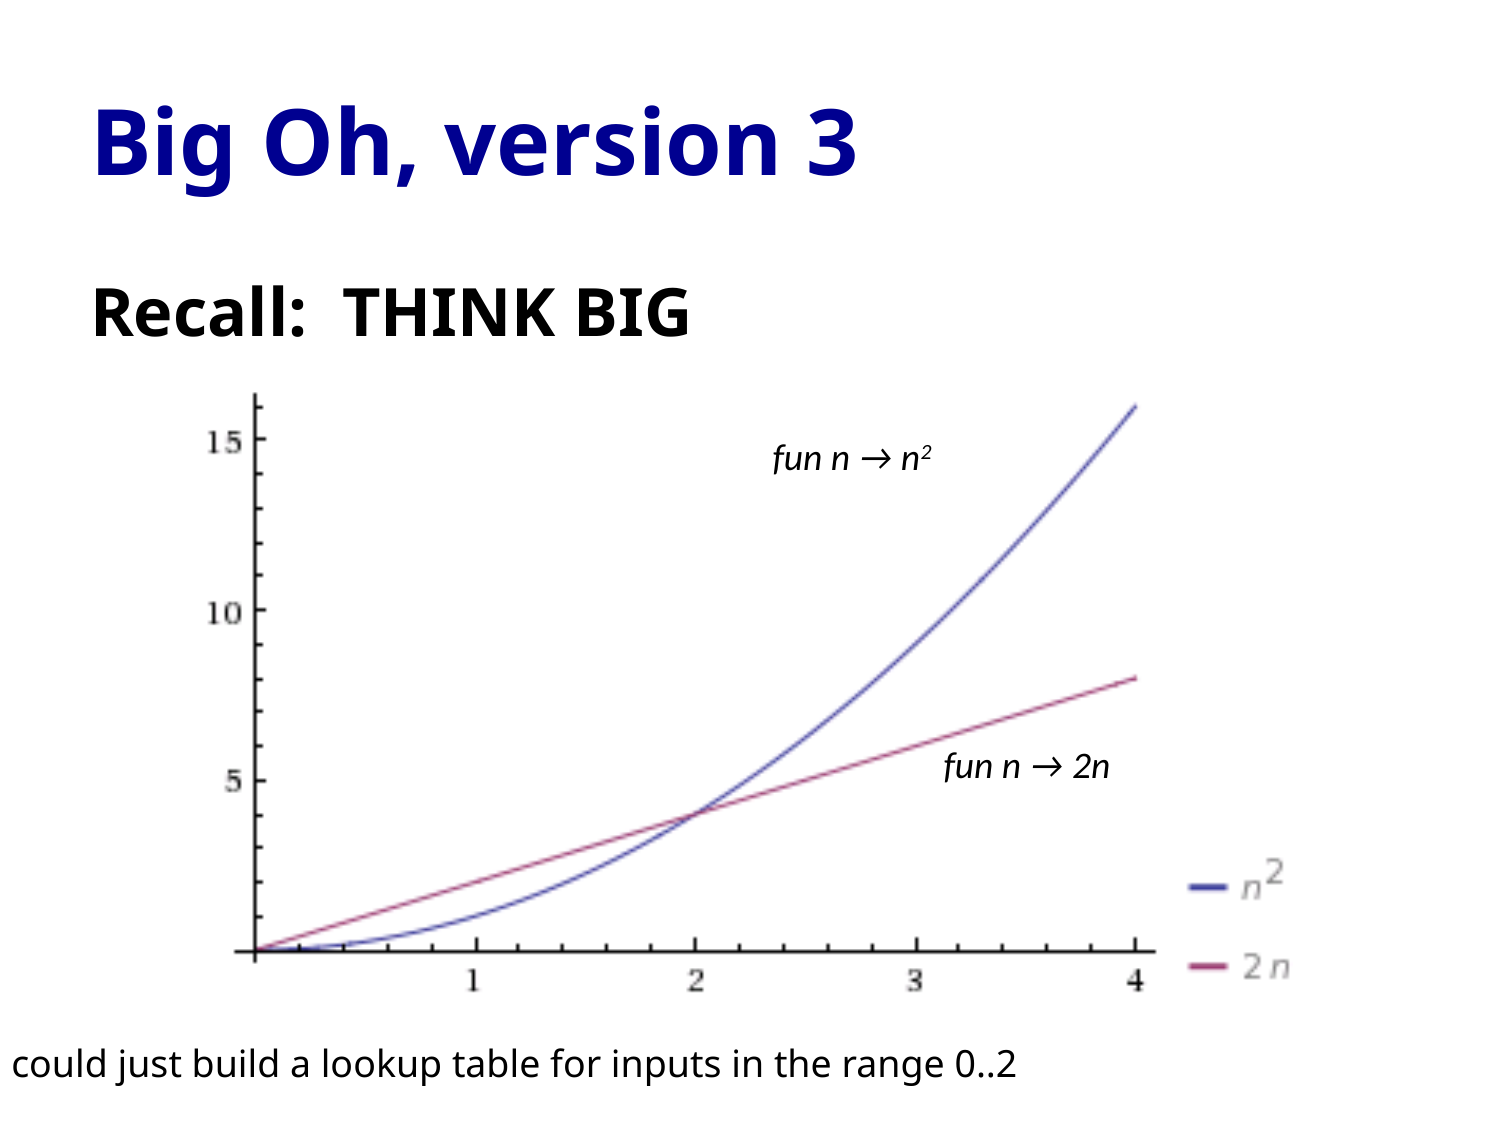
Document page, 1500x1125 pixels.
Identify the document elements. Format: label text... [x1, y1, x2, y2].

title Big Oh, version 3 [75, 45, 1425, 233]
text_box could just build a lookup table for inputs in the range 0..2 [0, 1032, 1044, 1093]
list Recall: Think Big [75, 262, 1425, 1005]
picture [207, 391, 1293, 1006]
